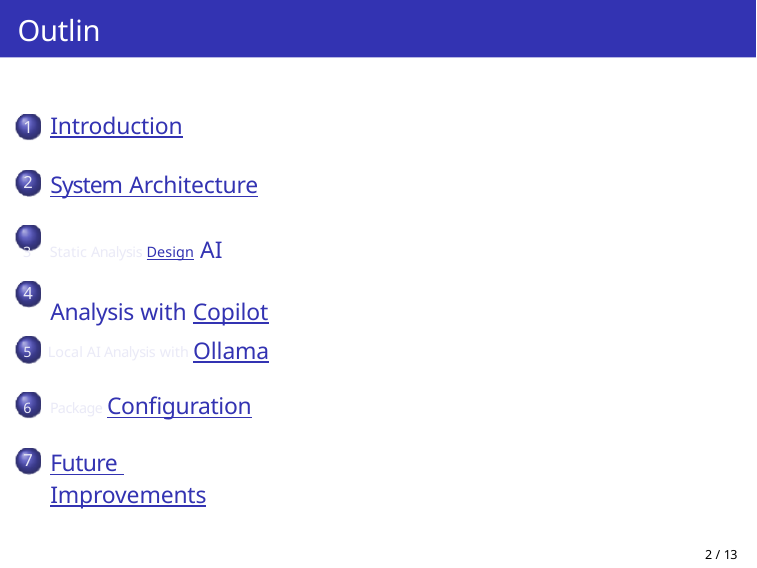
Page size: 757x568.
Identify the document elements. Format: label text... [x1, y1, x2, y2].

title Outline [15, 9, 109, 108]
slide_number 2 / 13 [703, 543, 745, 568]
text_box Introduction System Architecture 3 Static Analysis Design AI Analysis with Copilot [21, 109, 283, 329]
picture [14, 114, 42, 141]
text_box 5 Local AI Analysis with Ollama [21, 332, 341, 366]
picture [14, 225, 42, 253]
text_box 6 Package Configuration Future Improvements [21, 387, 267, 512]
picture [14, 392, 42, 420]
picture [14, 447, 42, 475]
picture [14, 336, 42, 364]
picture [14, 169, 42, 197]
picture [14, 281, 42, 308]
